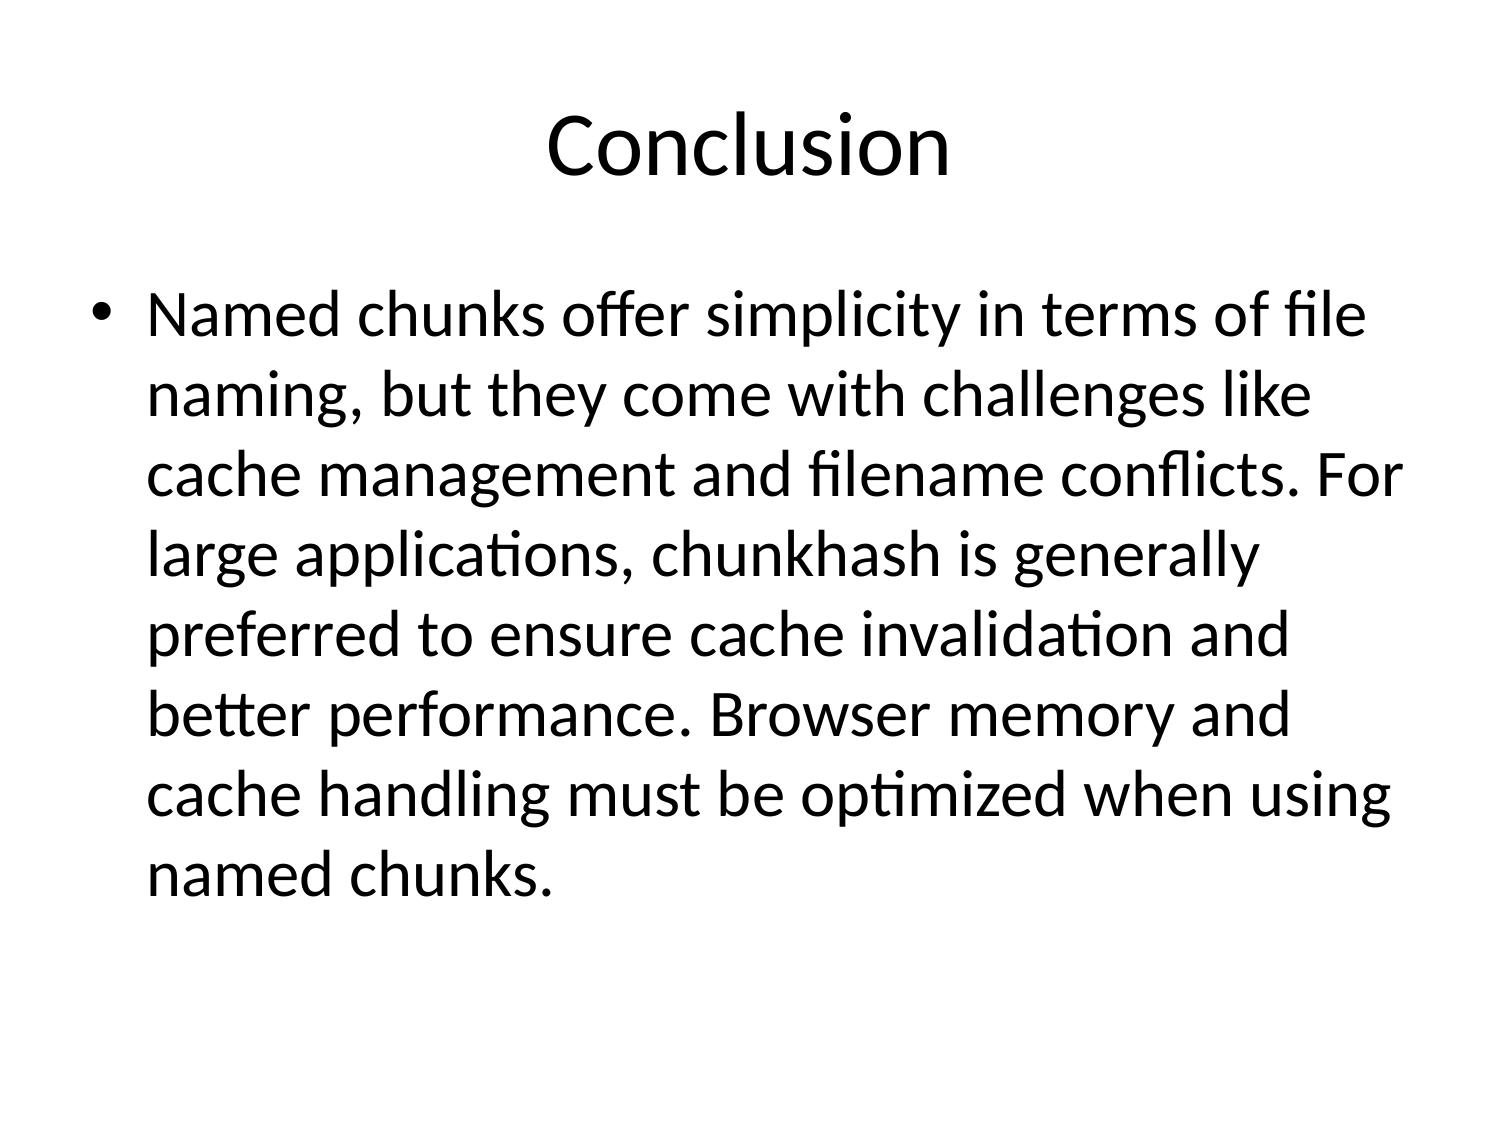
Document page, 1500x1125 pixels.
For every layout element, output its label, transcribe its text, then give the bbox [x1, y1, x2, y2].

list Named chunks offer simplicity in terms of file naming, but they come with challenges like cache management and filename conflicts. For large applications, chunkhash is generally preferred to ensure cache invalidation and better performance. Browser memory and cache handling must be optimized when using named chunks. [75, 262, 1425, 1005]
title Conclusion [75, 45, 1425, 233]
